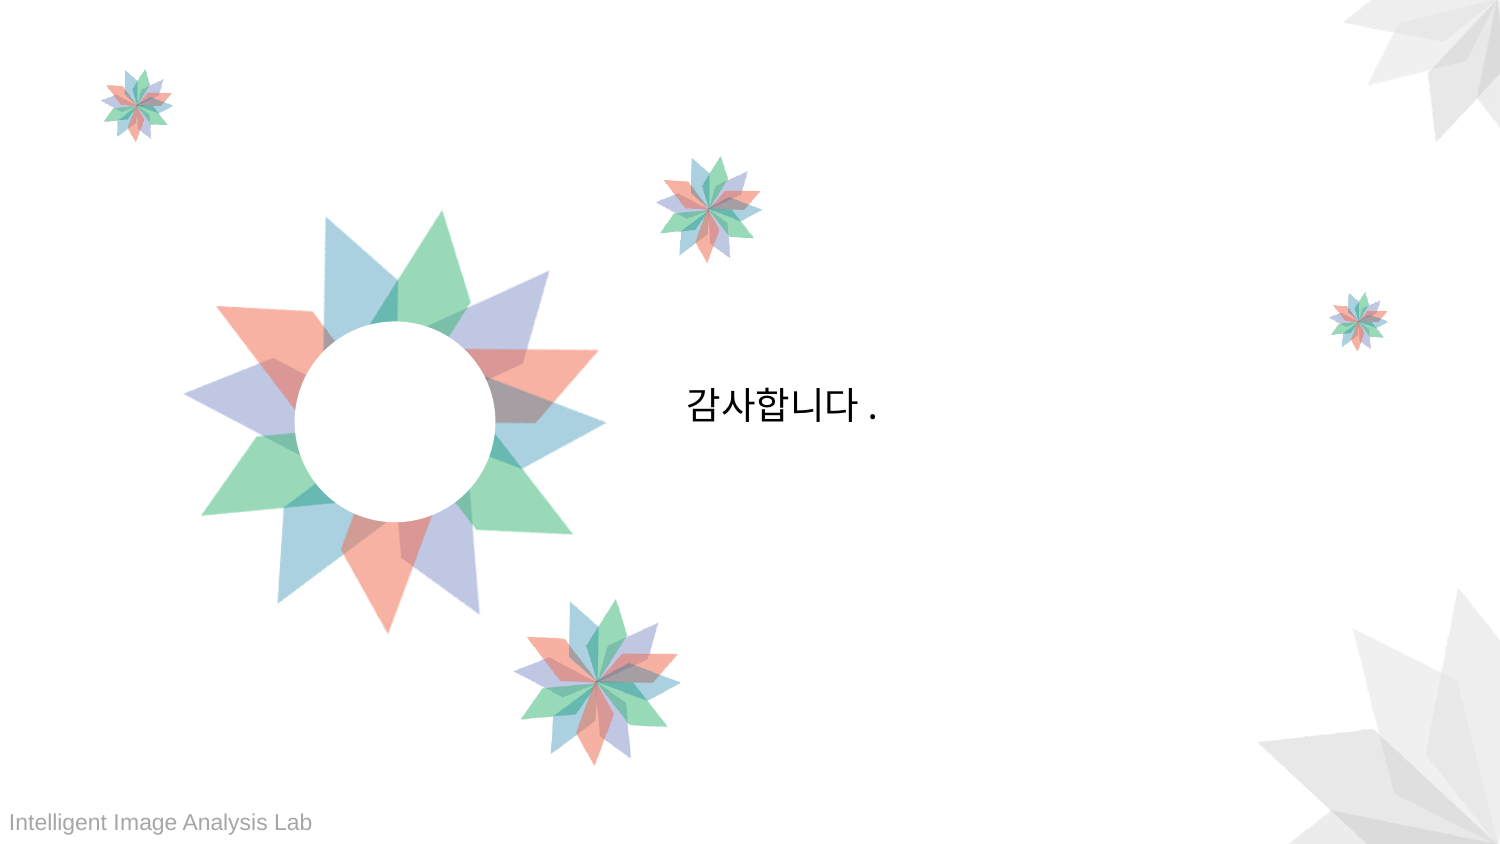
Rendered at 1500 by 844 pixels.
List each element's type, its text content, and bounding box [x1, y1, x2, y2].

picture [183, 209, 681, 766]
picture [1344, 0, 1500, 141]
picture [655, 155, 762, 263]
picture [1328, 291, 1388, 351]
picture [100, 68, 173, 142]
text_box 감사합니다. [671, 374, 893, 435]
picture [1257, 587, 1500, 844]
